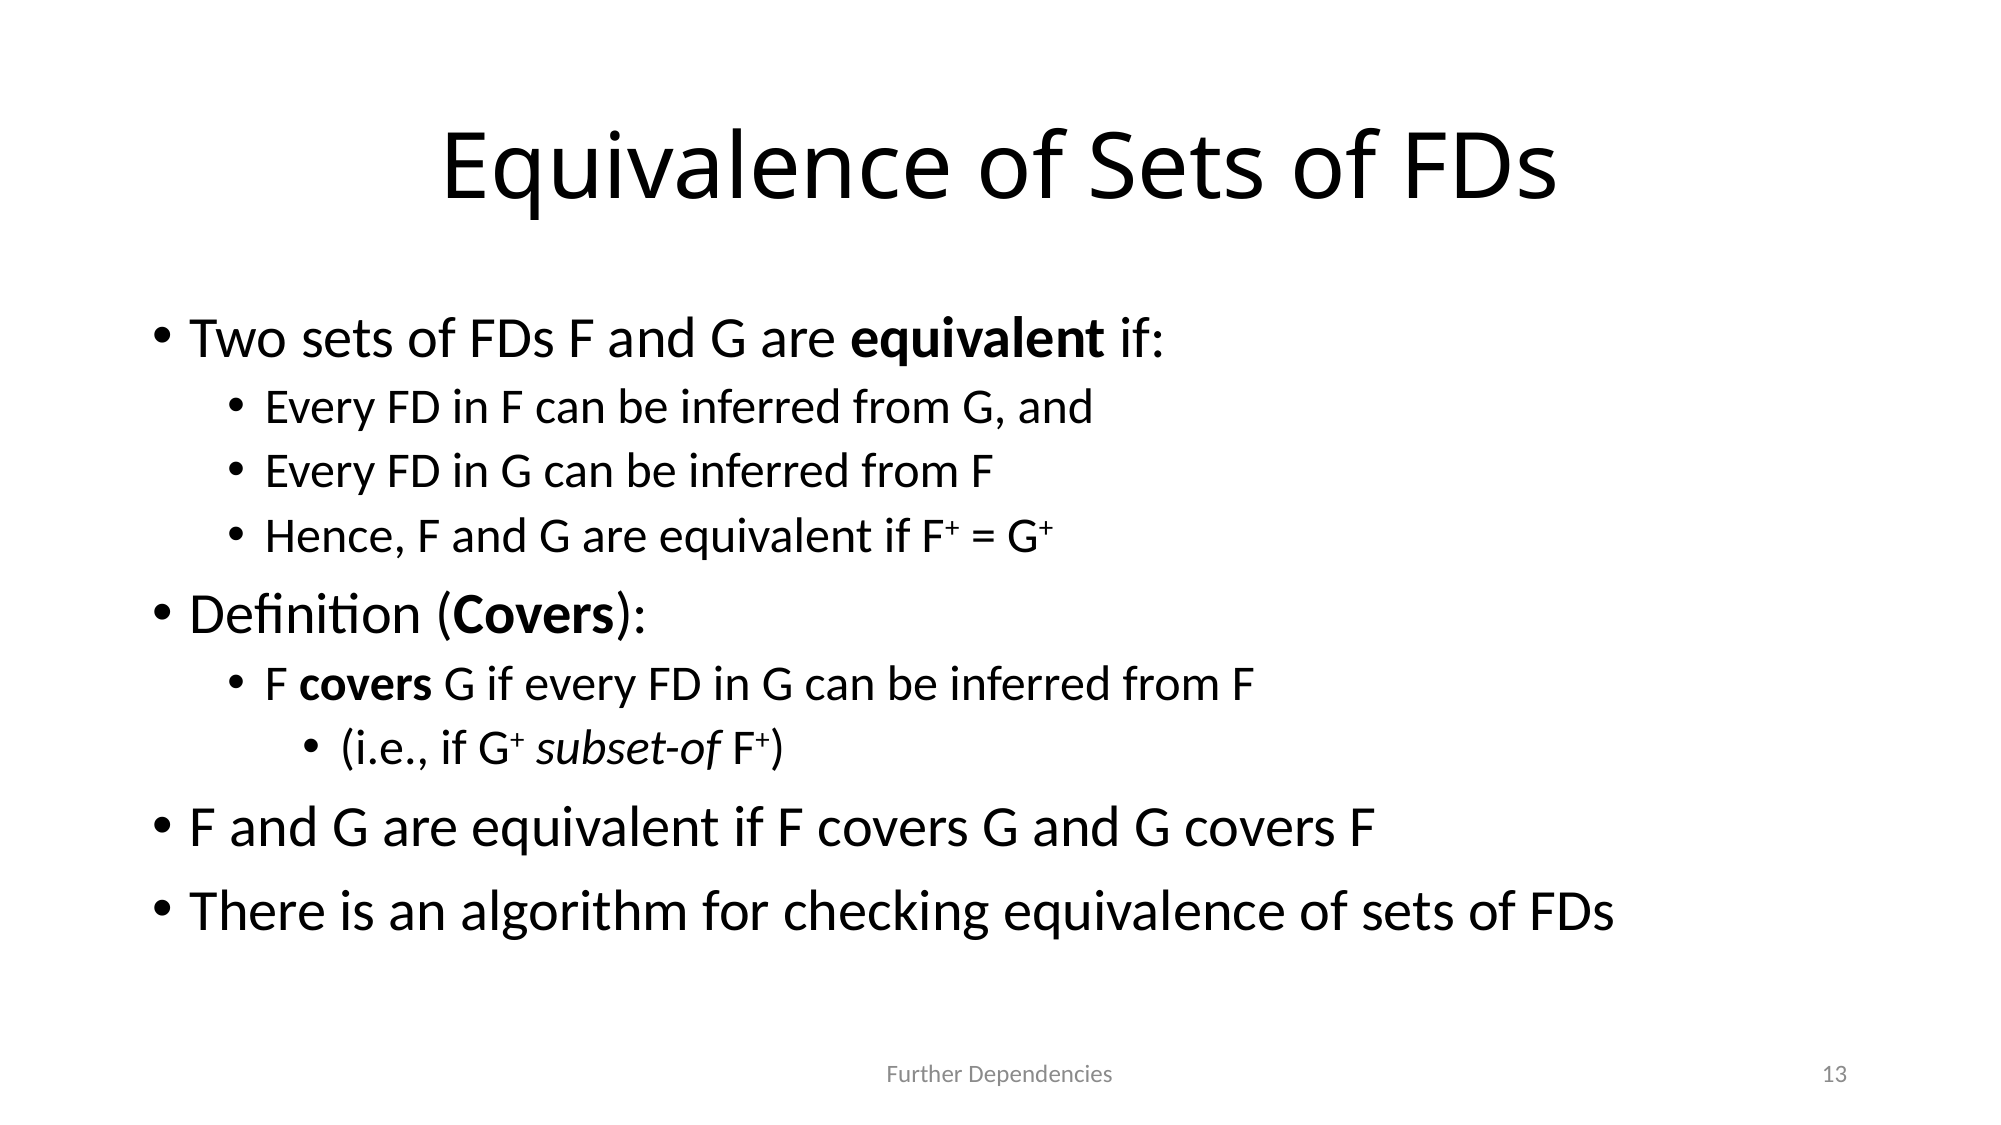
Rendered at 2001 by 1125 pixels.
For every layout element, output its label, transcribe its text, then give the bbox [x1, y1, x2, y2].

title Equivalence of Sets of FDs [137, 59, 1863, 278]
slide_number 13 [1412, 1042, 1863, 1103]
list Two sets of FDs F and G are equivalent if: Every FD in F can be inferred from G, and Every FD in G can be inferred from F Hence, F and G are equivalent if F+ = G+ Definition (Covers): F covers G if every FD in G can be inferred from F (i.e., if G+ subset-of F+) F and G are equivalent if F covers G and G covers F There is an algorithm for checking equivalence of sets of FDs [137, 299, 1863, 1014]
footer Further Dependencies [662, 1042, 1338, 1103]
